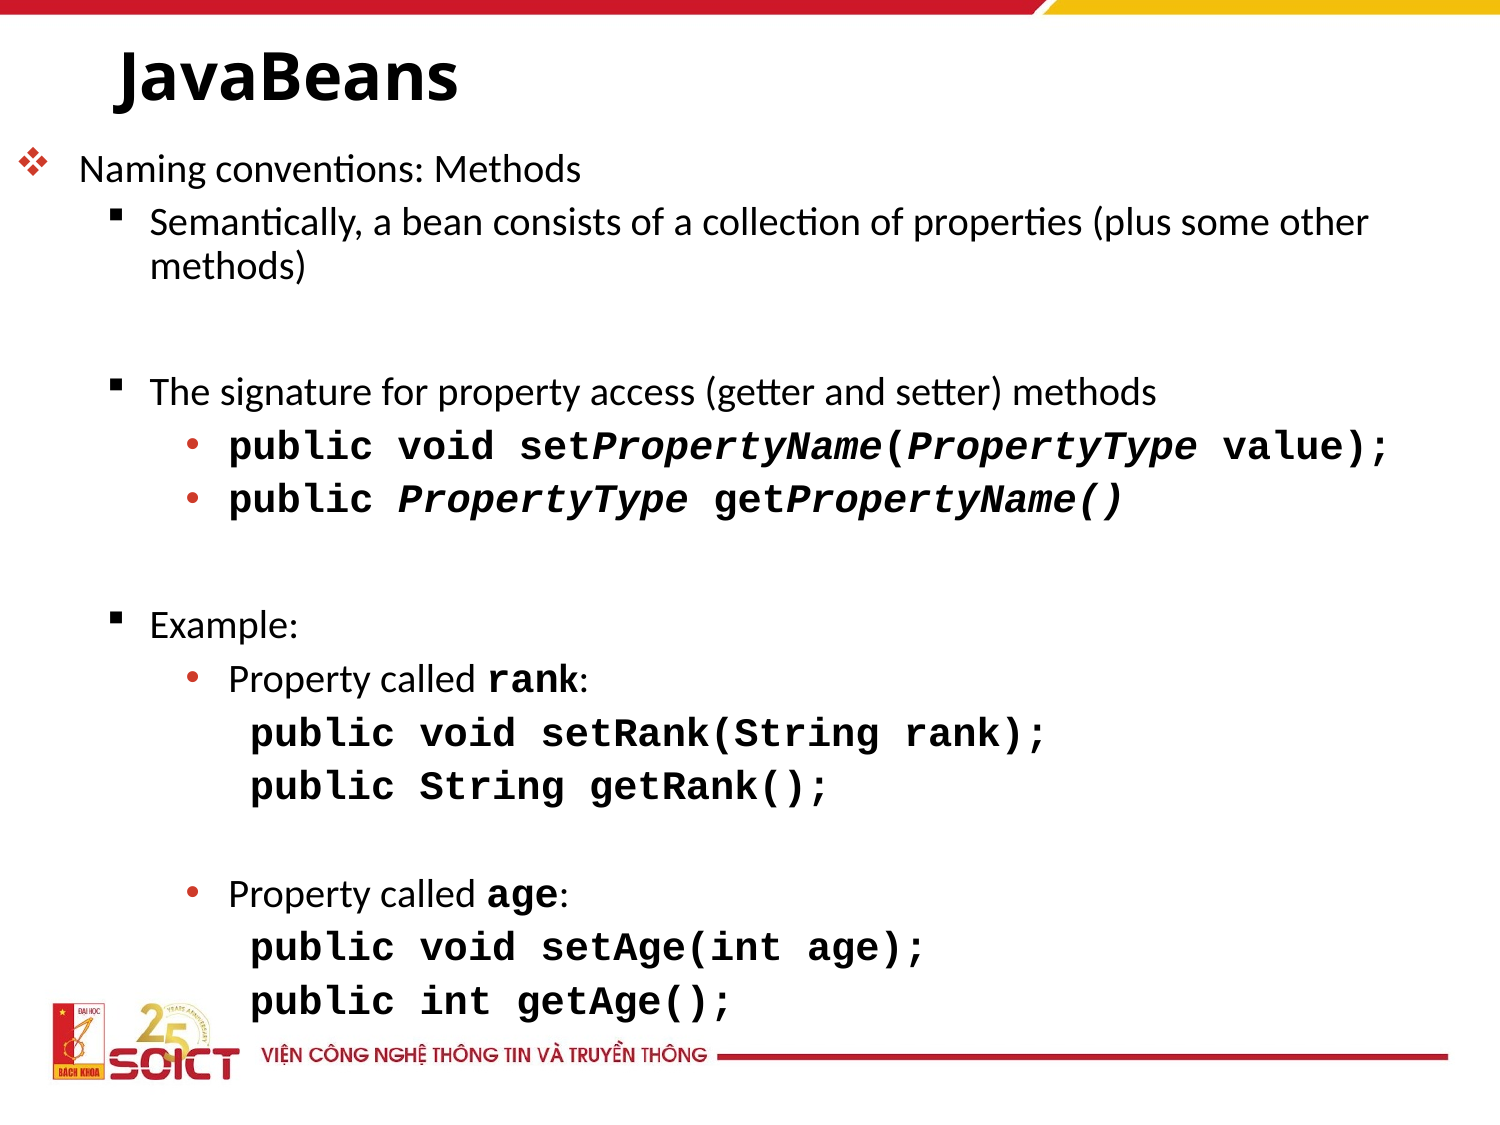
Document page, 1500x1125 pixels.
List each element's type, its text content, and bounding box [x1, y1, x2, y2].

picture [0, 0, 1500, 139]
picture [0, 1037, 1500, 1125]
list Naming conventions: Methods Semantically, a bean consists of a collection of properties (plus some other methods) The signature for property access (getter and setter) methods public void setPropertyName(PropertyType value); public PropertyType getPropertyName() Example: Property called rank: public void setRank(String rank); public String getRank(); Property called age: public void setAge(int age); public int getAge(); [0, 139, 1500, 1037]
title JavaBeans [103, 18, 1397, 139]
